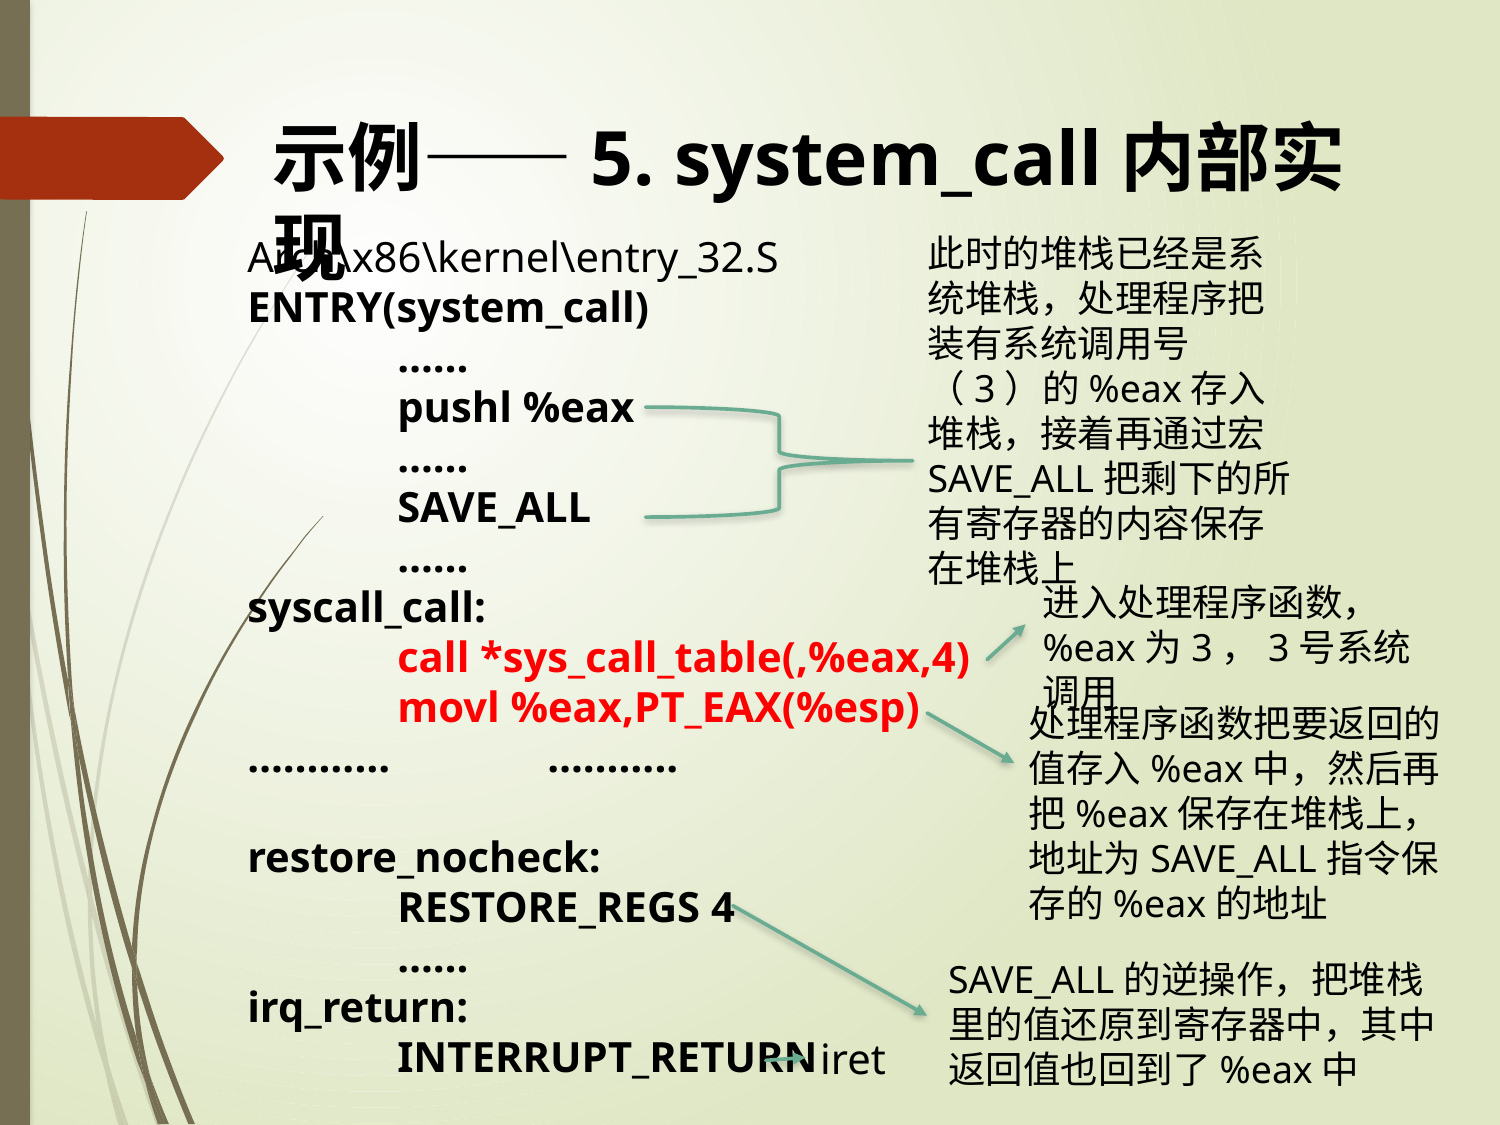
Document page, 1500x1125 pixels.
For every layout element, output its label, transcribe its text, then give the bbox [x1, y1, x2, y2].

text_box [732, 905, 928, 1016]
text_box SAVE_ALL的逆操作，把堆栈里的值还原到寄存器中，其中返回值也回到了%eax中 [933, 948, 1461, 1099]
text_box 示例——5. system_call内部实现 [257, 102, 1415, 298]
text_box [765, 1057, 806, 1061]
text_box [986, 624, 1026, 660]
text_box 处理程序函数把要返回的值存入%eax中，然后再把%eax保存在堆栈上，地址为SAVE_ALL指令保存的%eax的地址 [1014, 692, 1475, 933]
text_box [643, 405, 912, 519]
text_box 进入处理程序函数，%eax为3，3号系统调用 [1027, 571, 1461, 692]
text_box 此时的堆栈已经是系统堆栈，处理程序把装有系统调用号（3）的%eax存入堆栈，接着再通过宏SAVE_ALL把剩下的所有寄存器的内容保存在堆栈上 [912, 222, 1312, 598]
text_box iret [805, 1025, 906, 1090]
text_box Arch\x86\kernel\entry_32.S ENTRY(system_call) …… pushl %eax …… SAVE_ALL …… syscall_call: call *sys_call_table(,%eax,4) movl %eax,PT_EAX(%esp) ………… ……….. restore_nocheck: RESTORE_REGS 4 …… irq_return: INTERRUPT_RETURN [232, 222, 1000, 1088]
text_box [926, 712, 1015, 764]
